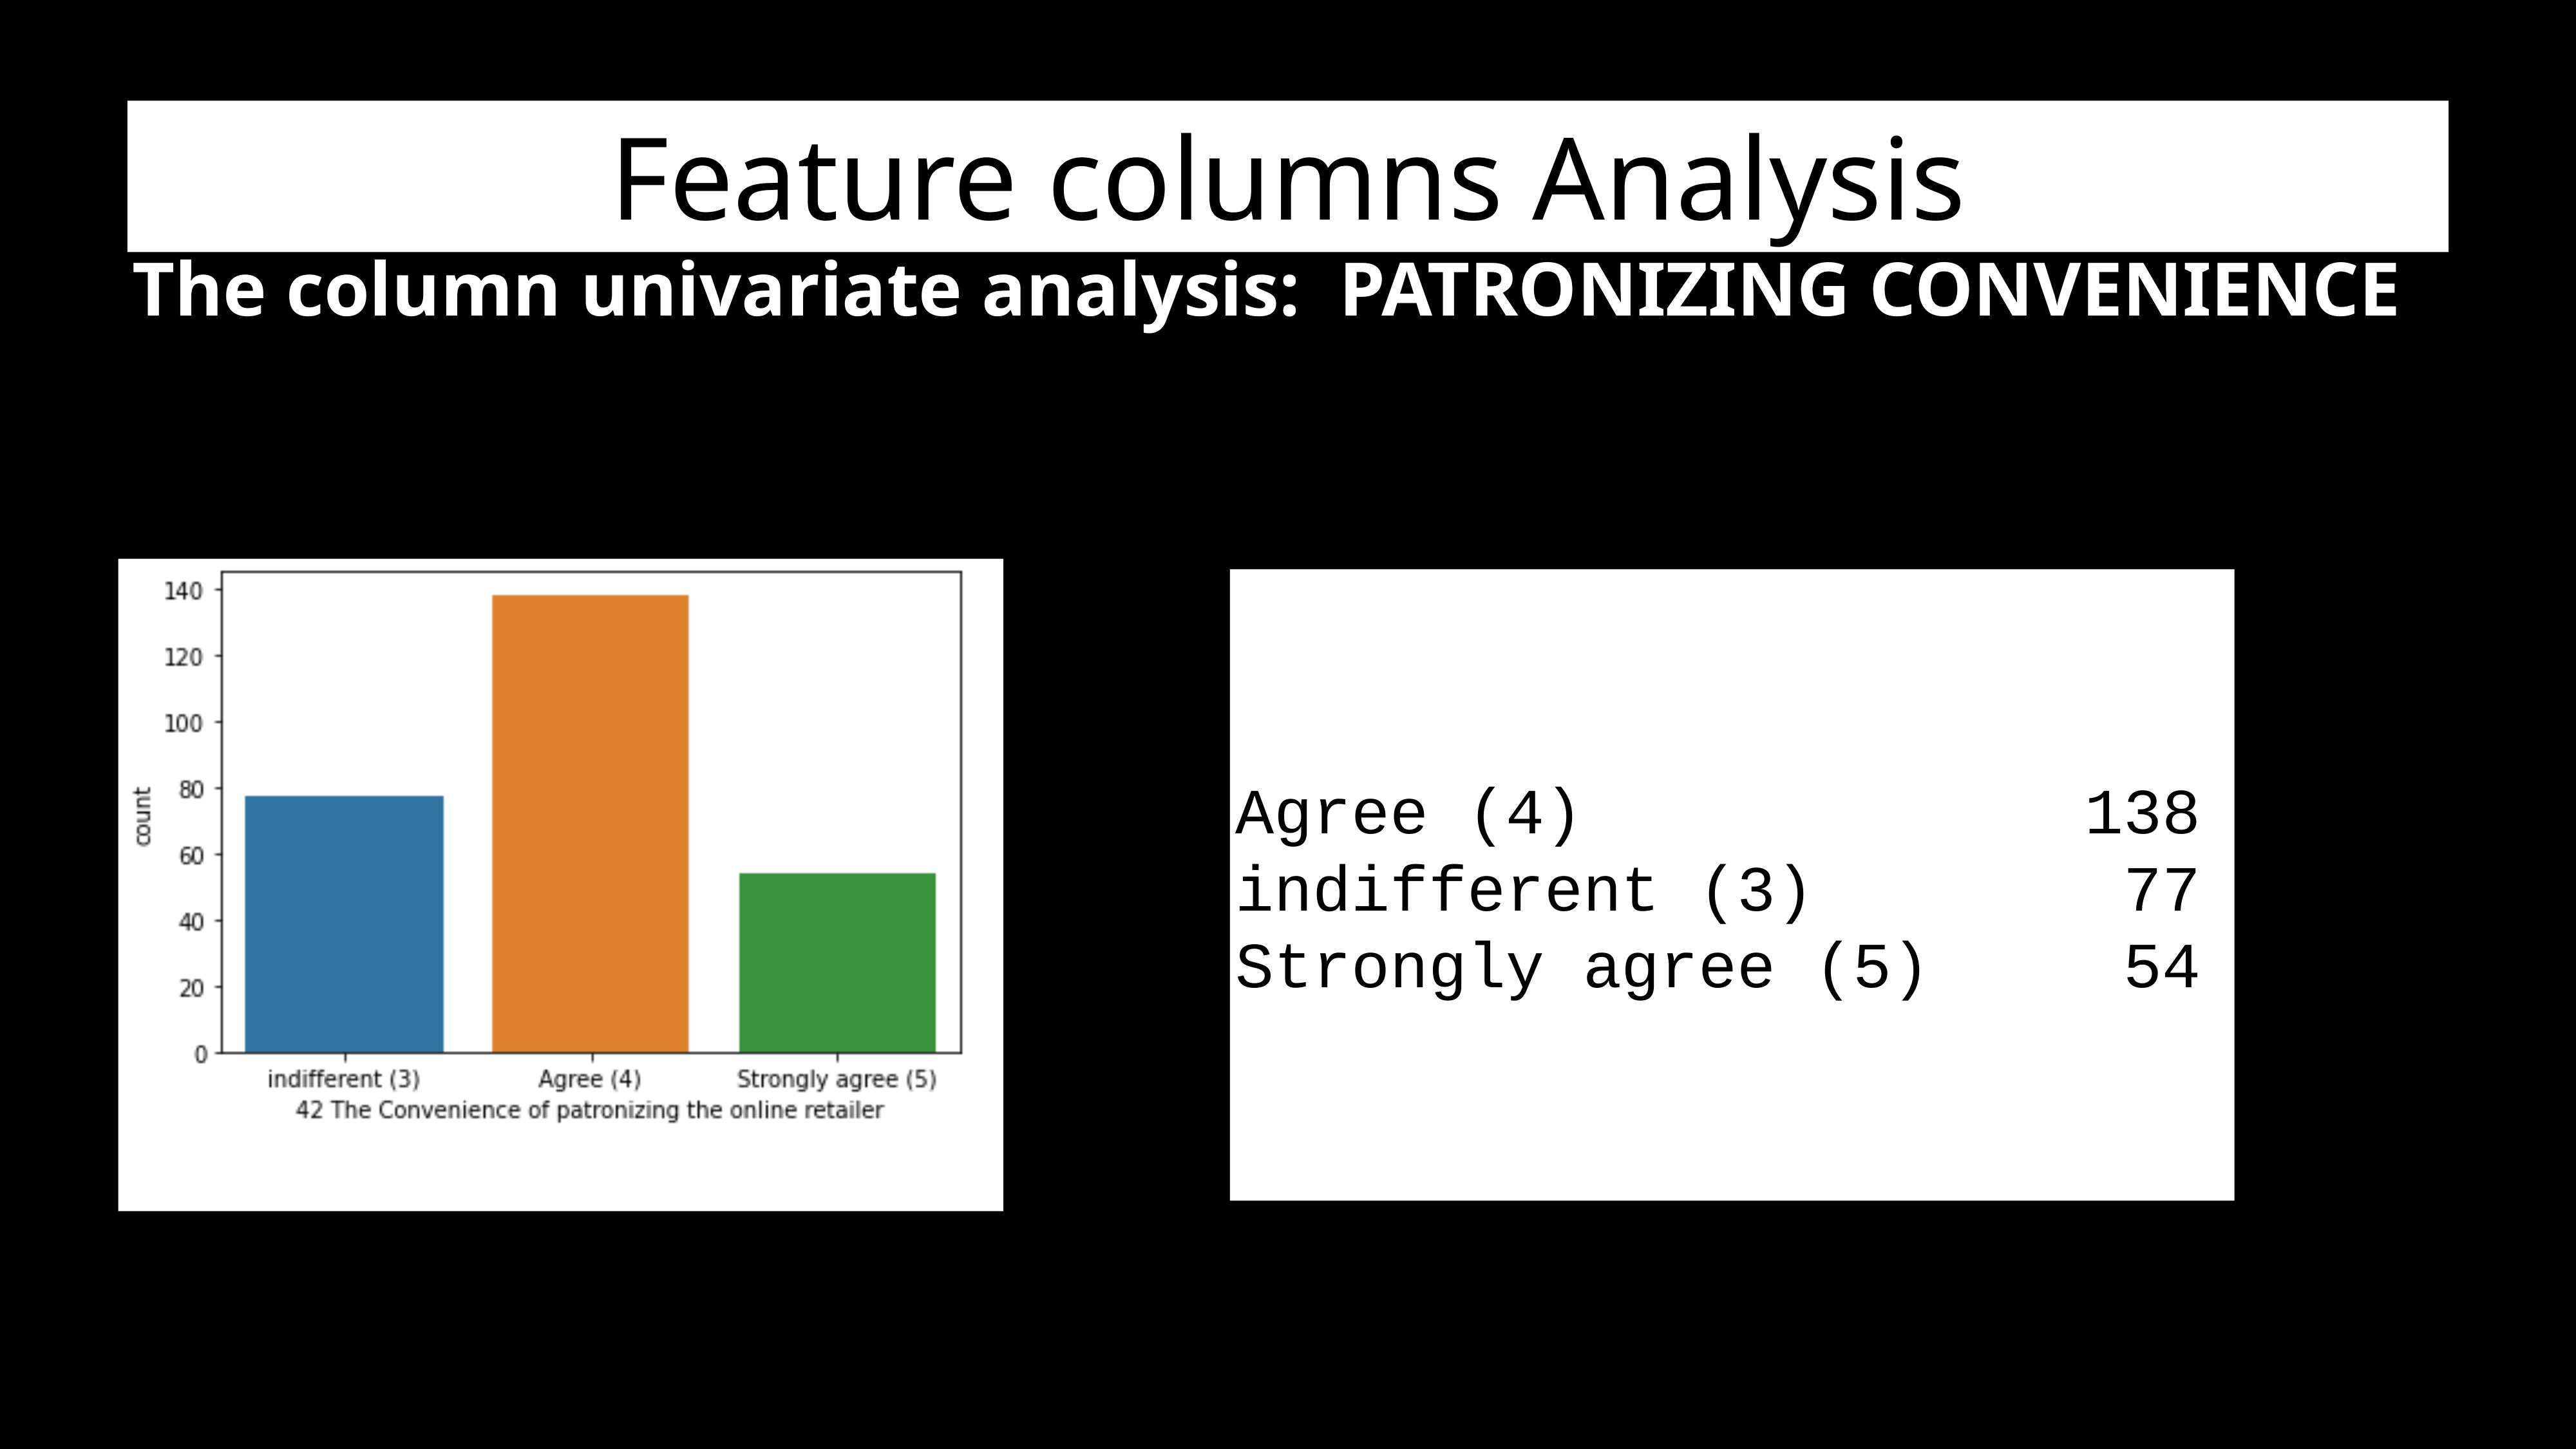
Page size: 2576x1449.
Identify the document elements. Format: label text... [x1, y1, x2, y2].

title Feature columns Analysis [127, 100, 2449, 237]
text_box [118, 558, 1003, 1211]
picture [118, 558, 976, 1137]
list The column univariate analysis: PATRONIZING CONVENIENCE [127, 237, 2449, 336]
text_box Agree (4) 138 indifferent (3) 77 Strongly agree (5) 54 [1229, 569, 2235, 1201]
